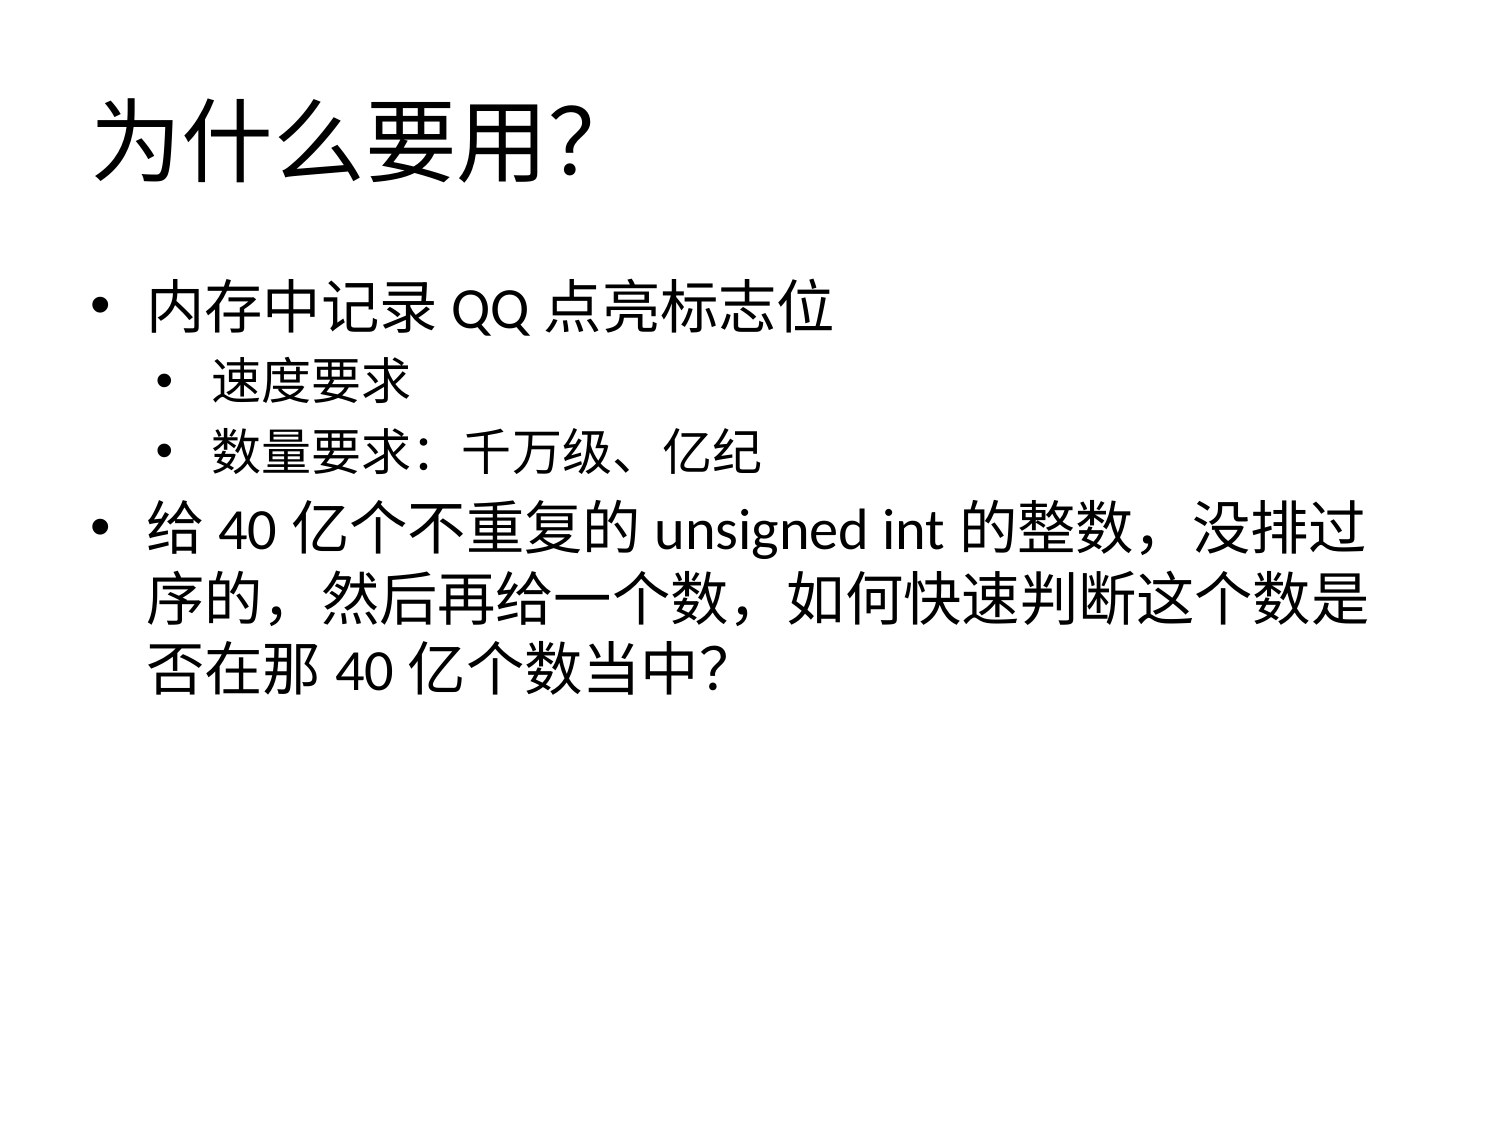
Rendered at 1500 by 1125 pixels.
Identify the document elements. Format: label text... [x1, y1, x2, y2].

list 内存中记录QQ点亮标志位 速度要求 数量要求：千万级、亿纪 给40亿个不重复的unsigned int的整数，没排过序的，然后再给一个数，如何快速判断这个数是否在那40亿个数当中？ [75, 262, 1425, 1005]
title 为什么要用？ [75, 45, 1425, 233]
